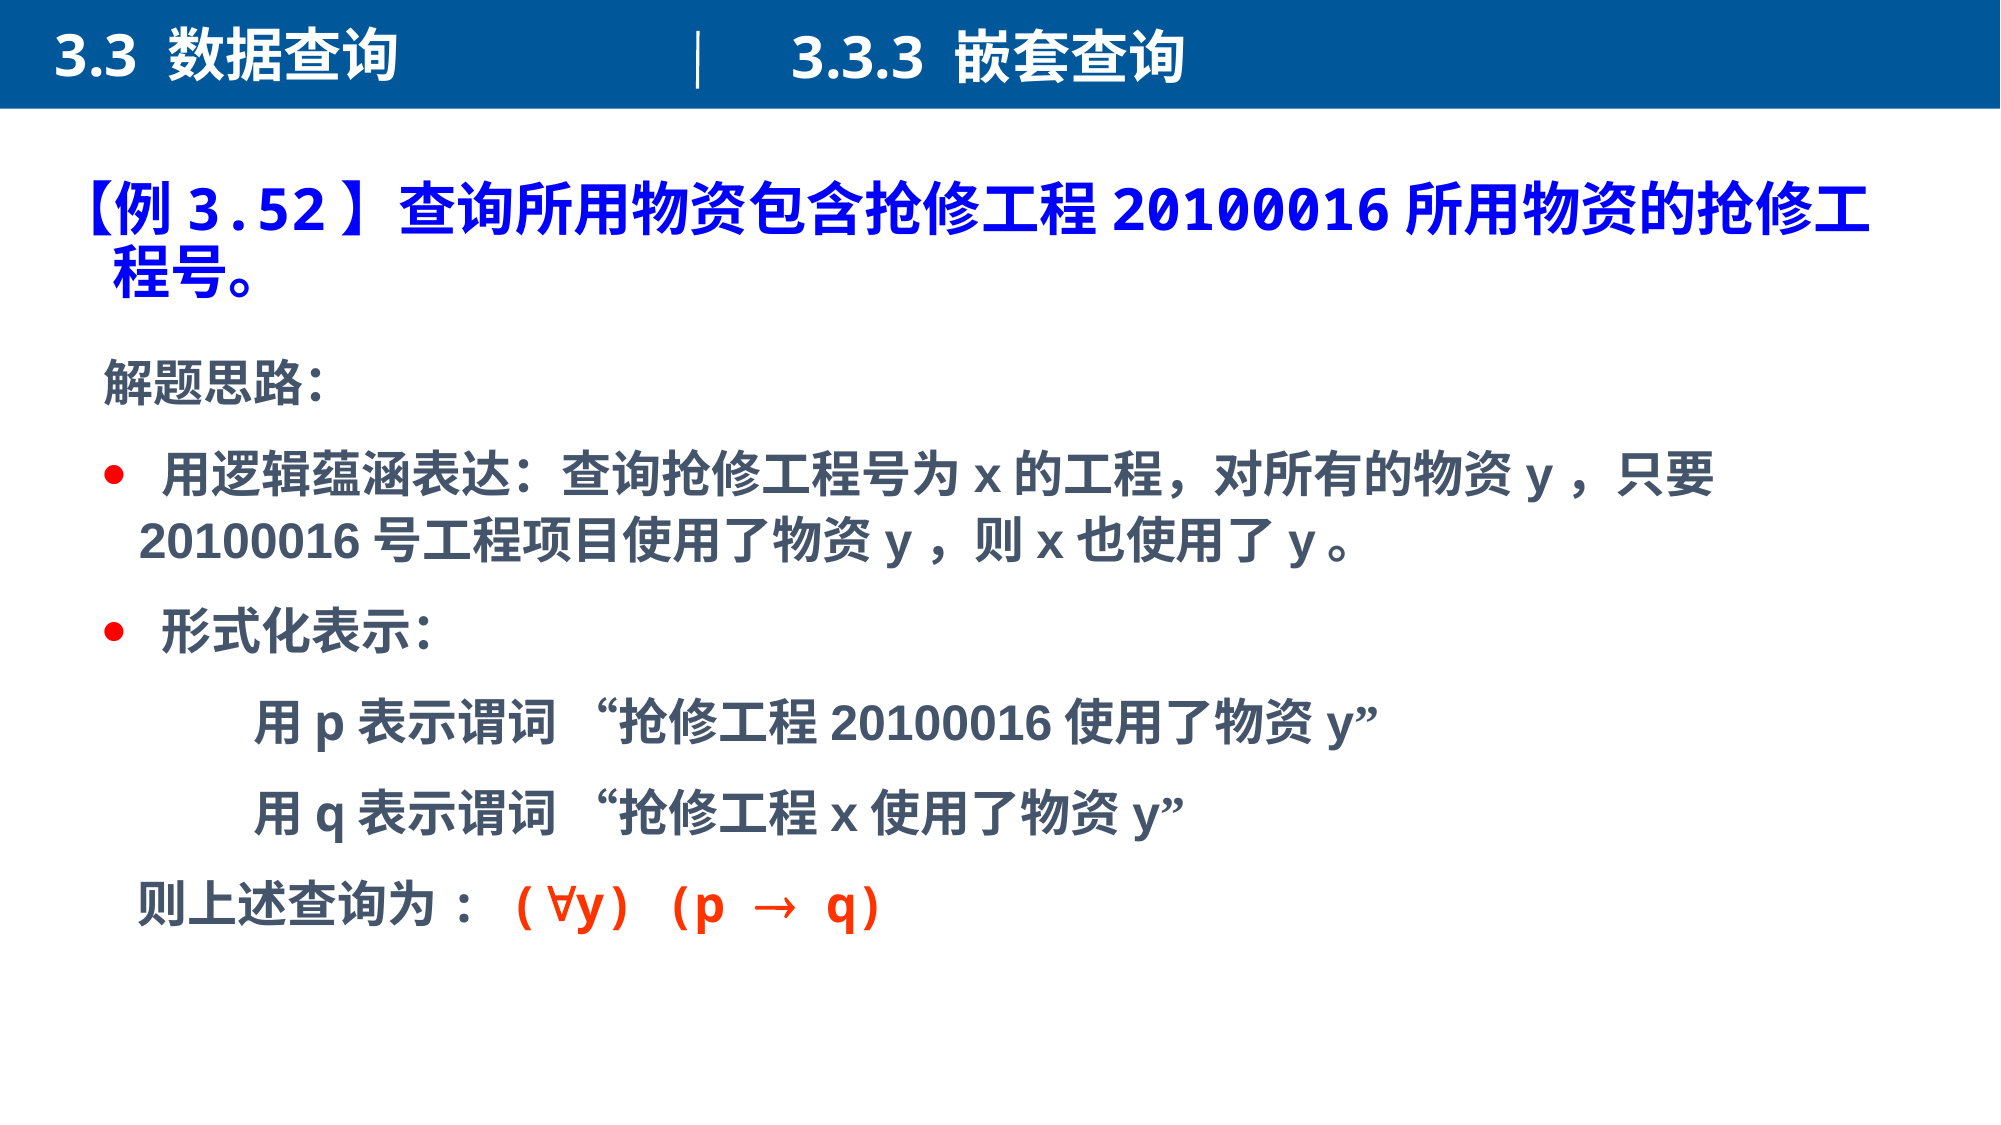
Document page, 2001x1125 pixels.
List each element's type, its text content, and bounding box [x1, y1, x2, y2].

text_box 3.3 数据查询 [40, 10, 870, 96]
text_box 【例3.52】查询所用物资包含抢修工程20100016所用物资的抢修工程号。 [41, 172, 1899, 261]
text_box [0, 0, 2000, 109]
text_box 解题思路： 用逻辑蕴涵表达：查询抢修工程号为x的工程，对所有的物资y，只要20100016号工程项目使用了物资y，则x也使用了y。 形式化表示： 用p表示谓词 “抢修工程20100016使用了物资y” 用q表示谓词 “抢修工程x使用了物资y” 则上述查询为: (y) (p  q) [88, 337, 1911, 940]
text_box 3.3.3 嵌套查询 [777, 12, 2000, 98]
